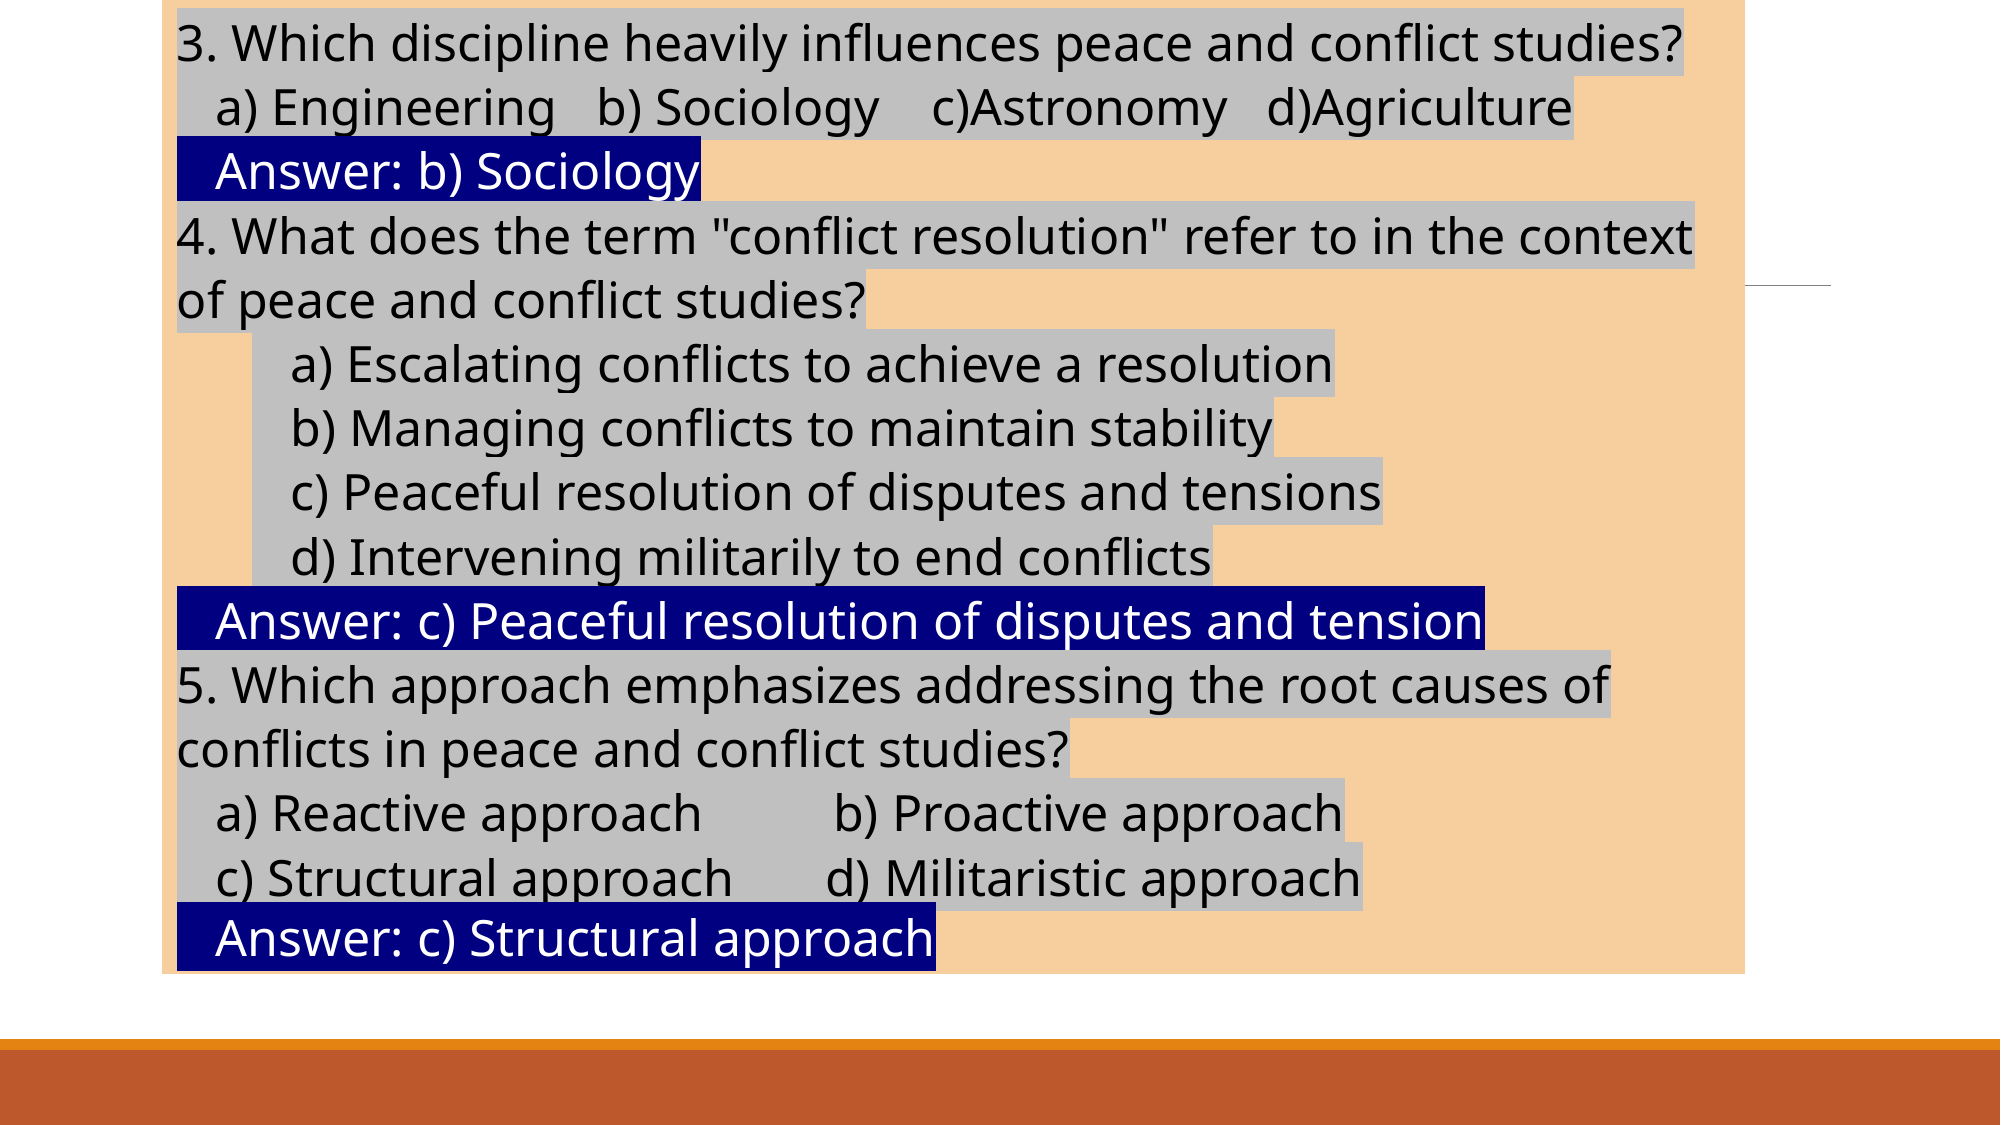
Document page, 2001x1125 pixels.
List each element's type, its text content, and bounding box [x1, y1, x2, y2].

text_box 3. Which discipline heavily influences peace and conflict studies? a) Engineering b) Sociology c)Astronomy d)Agriculture Answer: b) Sociology 4. What does the term "conflict resolution" refer to in the context of peace and conflict studies? a) Escalating conflicts to achieve a resolution b) Managing conflicts to maintain stability c) Peaceful resolution of disputes and tensions d) Intervening militarily to end conflicts Answer: c) Peaceful resolution of disputes and tension 5. Which approach emphasizes addressing the root causes of conflicts in peace and conflict studies? a) Reactive approach b) Proactive approach c) Structural approach d) Militaristic approach Answer: c) Structural approach [162, 0, 1745, 974]
